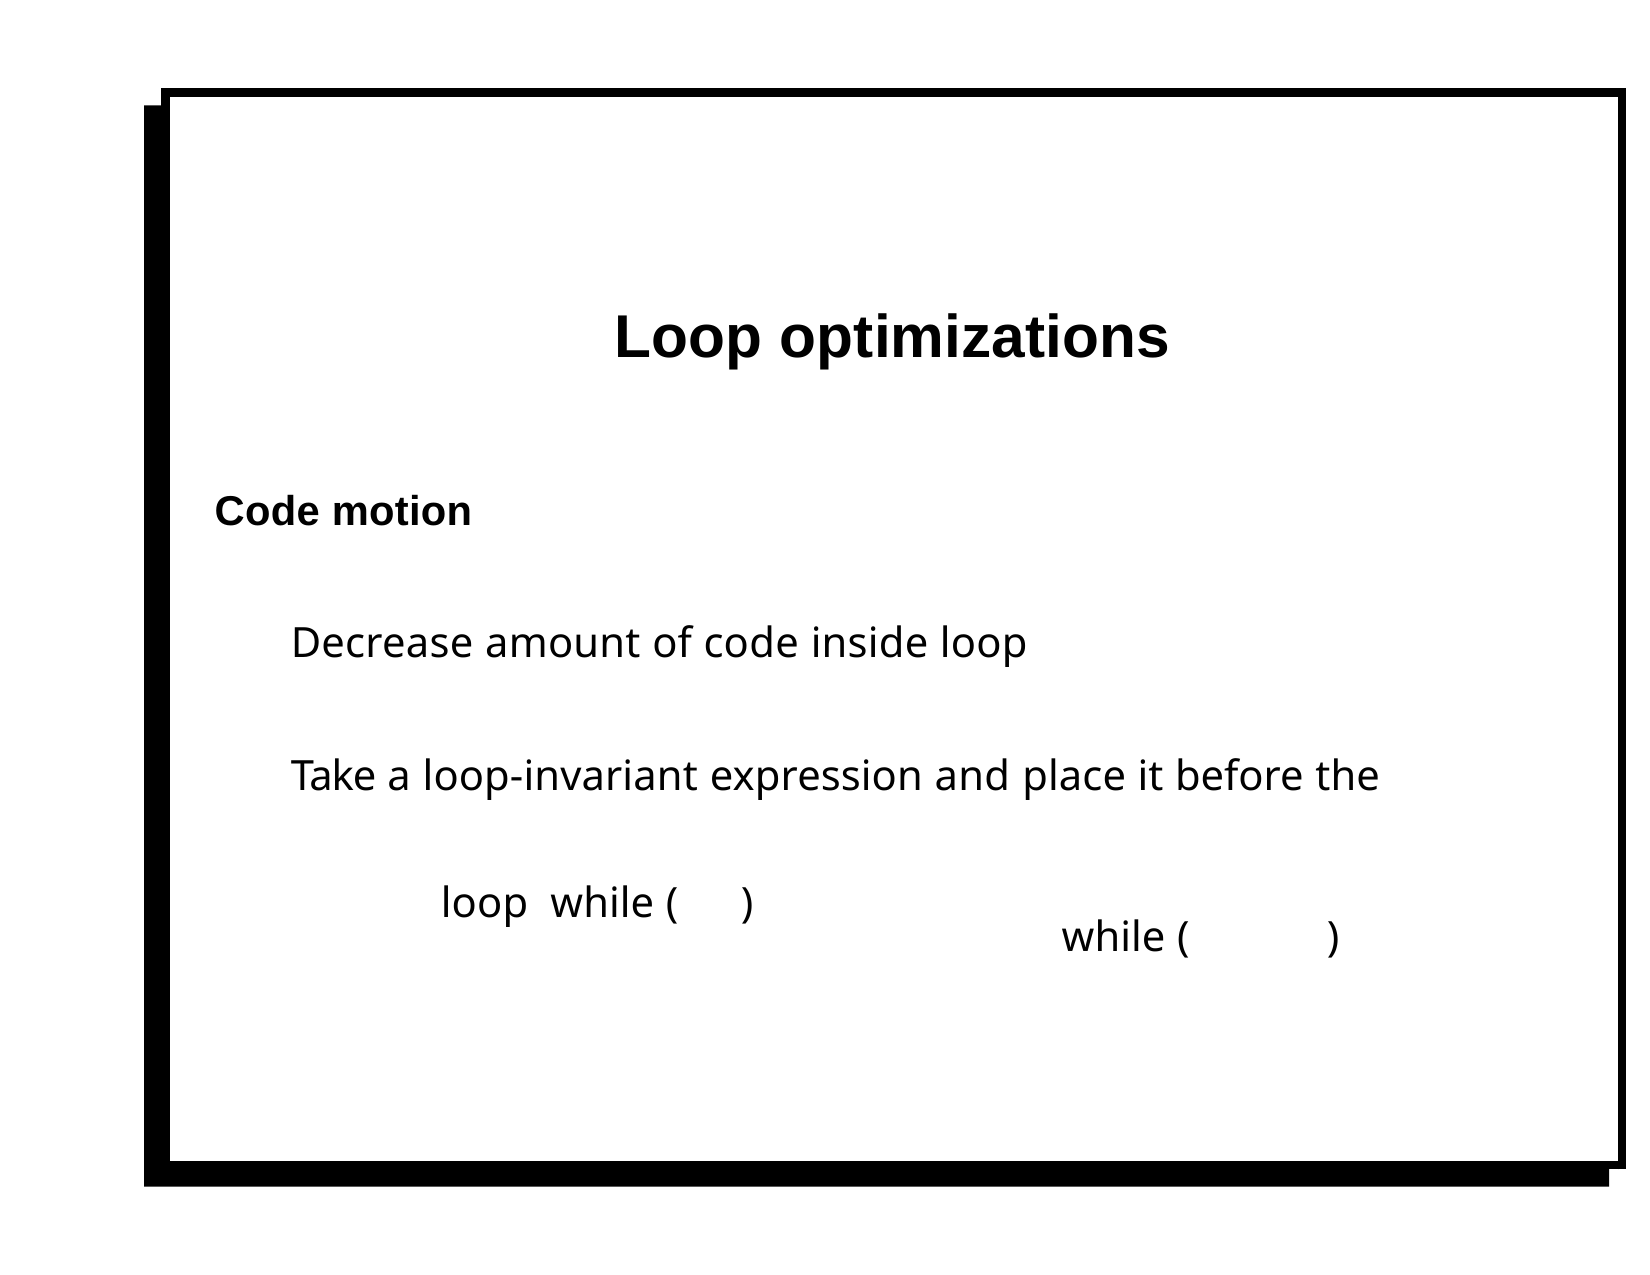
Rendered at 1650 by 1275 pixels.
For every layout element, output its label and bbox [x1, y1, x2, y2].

text_box [143, 88, 1619, 1187]
